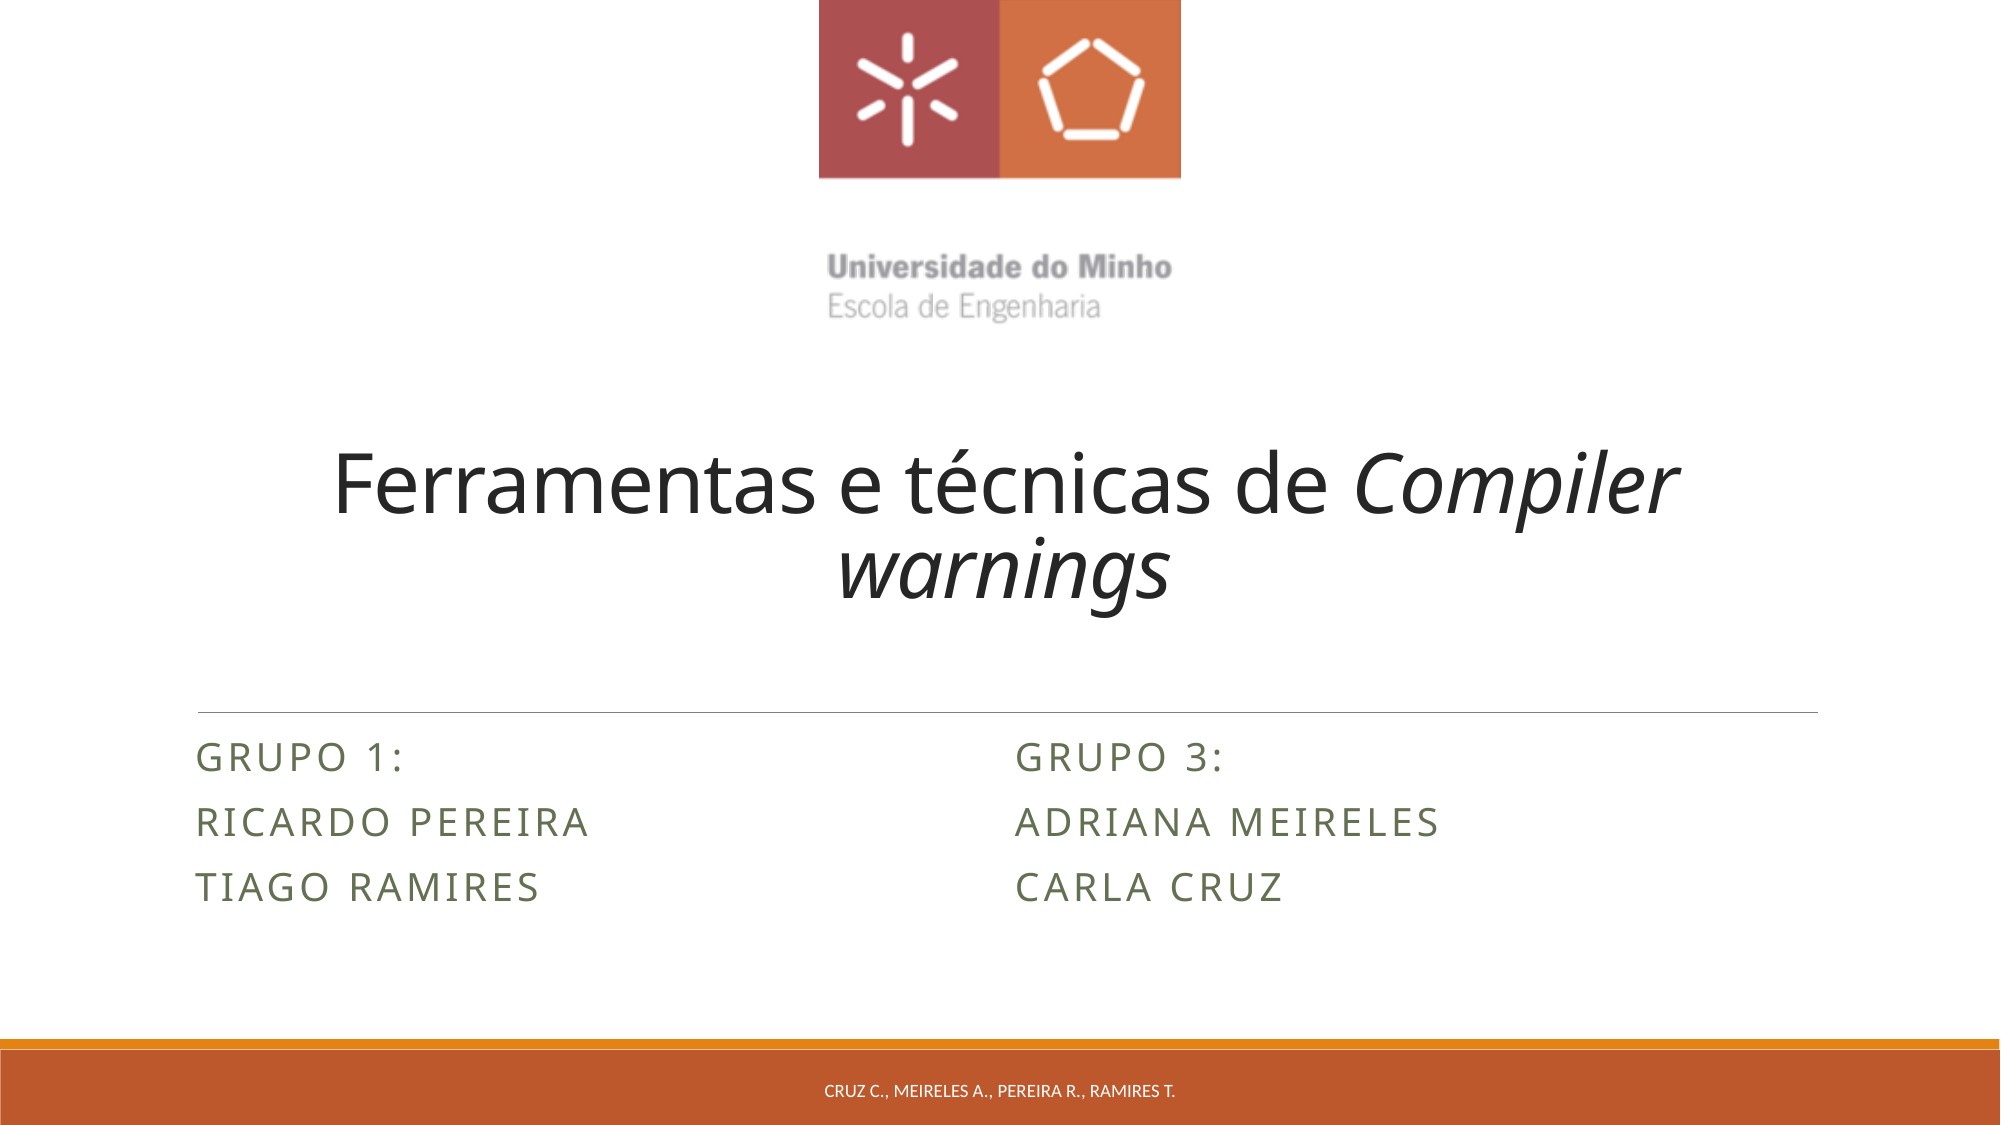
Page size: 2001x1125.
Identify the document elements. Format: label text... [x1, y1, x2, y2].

footer Cruz C., Meireles A., Pereira R., Ramires T. [604, 1059, 1396, 1120]
title Ferramentas e técnicas de Compiler warnings [180, 435, 1830, 624]
picture [819, 0, 1181, 327]
text_box Grupo 3: Adriana Meireles Carla cruz [999, 730, 1820, 918]
list Grupo 1: Ricardo Pereira Tiago ramires [180, 730, 999, 918]
